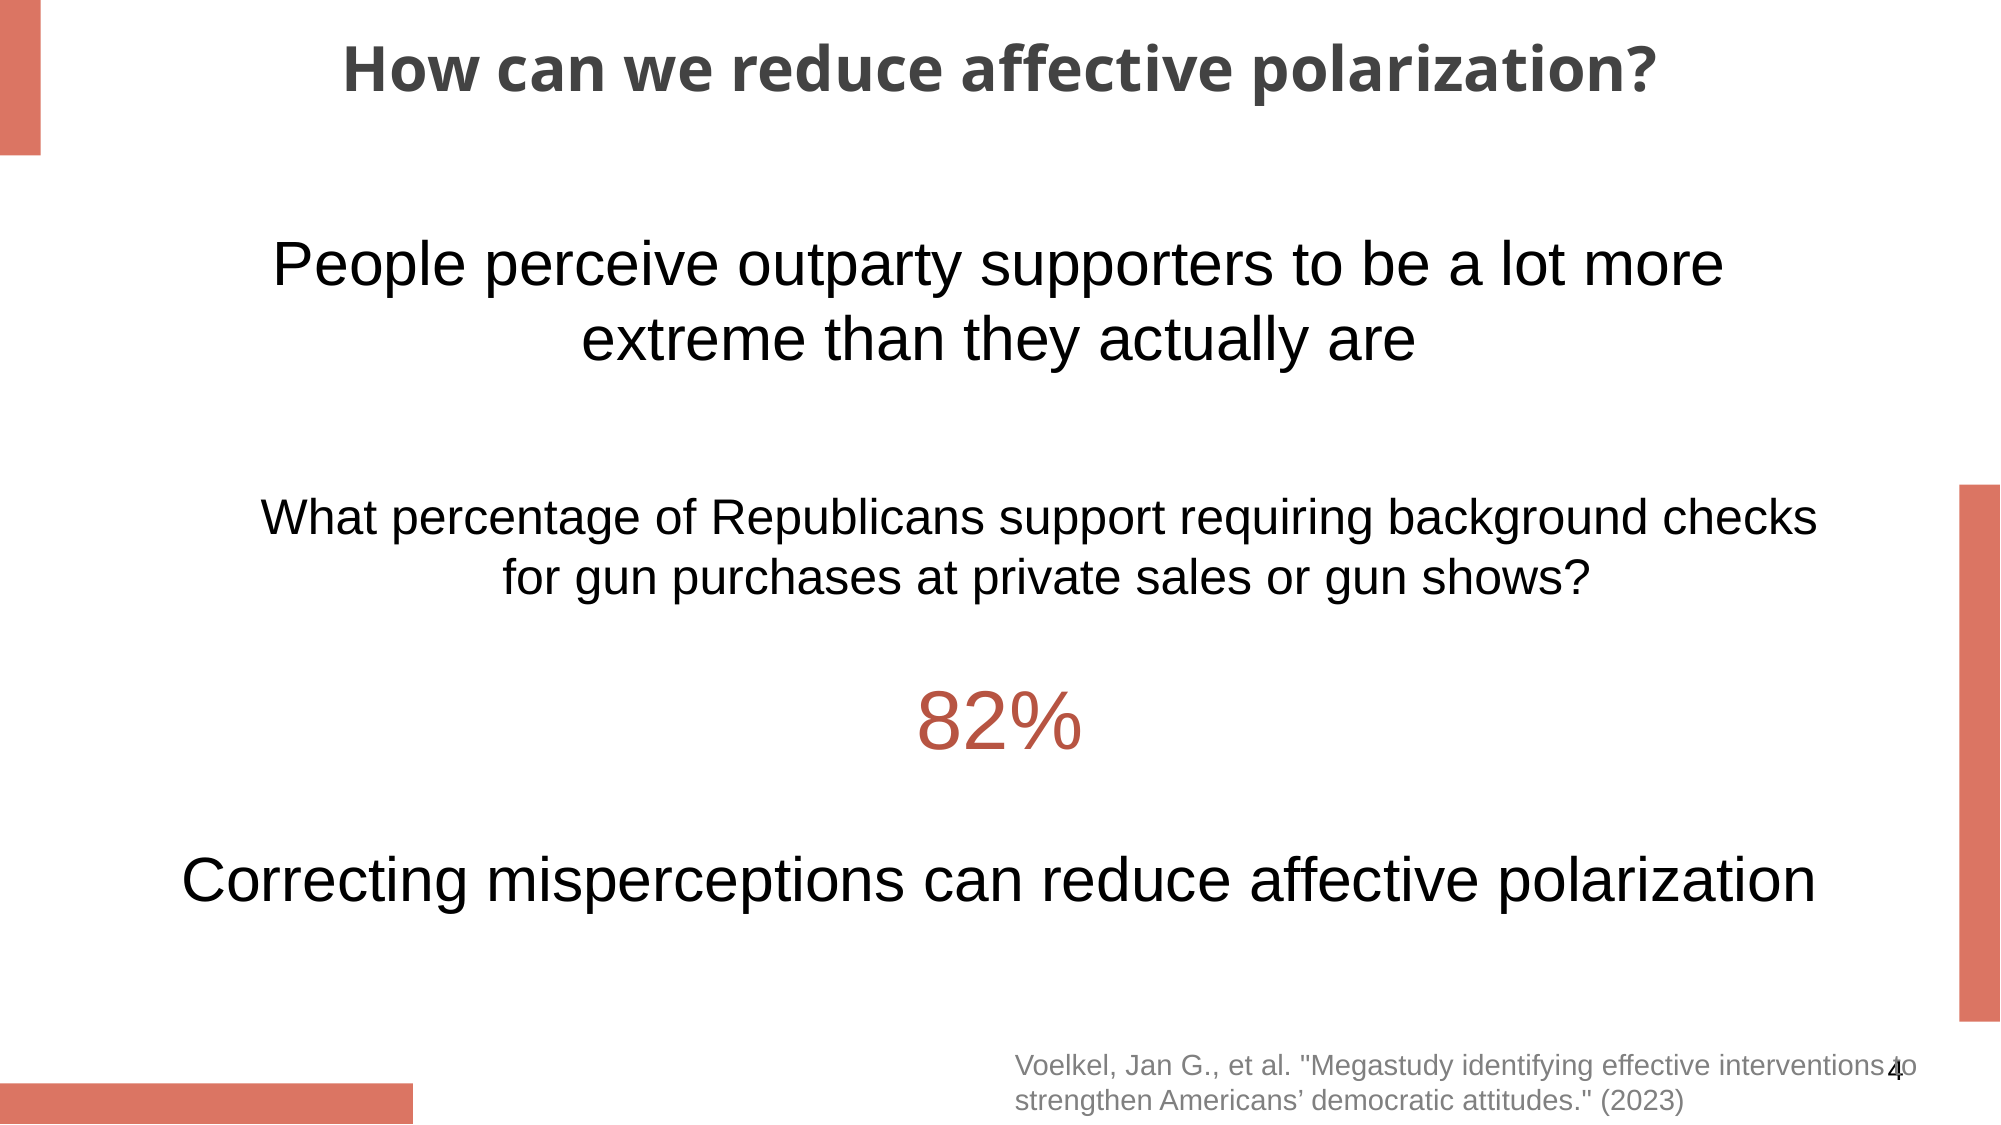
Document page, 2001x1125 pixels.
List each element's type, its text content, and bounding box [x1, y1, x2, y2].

title How can we reduce affective polarization? [30, 22, 1970, 112]
text_box Voelkel, Jan G., et al. "Megastudy identifying effective interventions to strengthen Americans’ democratic attitudes." (2023) [999, 1039, 2000, 1124]
text_box Correcting misperceptions can reduce affective polarization [78, 831, 1922, 922]
text_box People perceive outparty supporters to be a lot more extreme than they actually are [177, 215, 1823, 381]
text_box What percentage of Republicans support requiring background checks for gun purchases at private sales or gun shows? [100, 469, 1960, 637]
text_box 82% [901, 658, 1099, 774]
